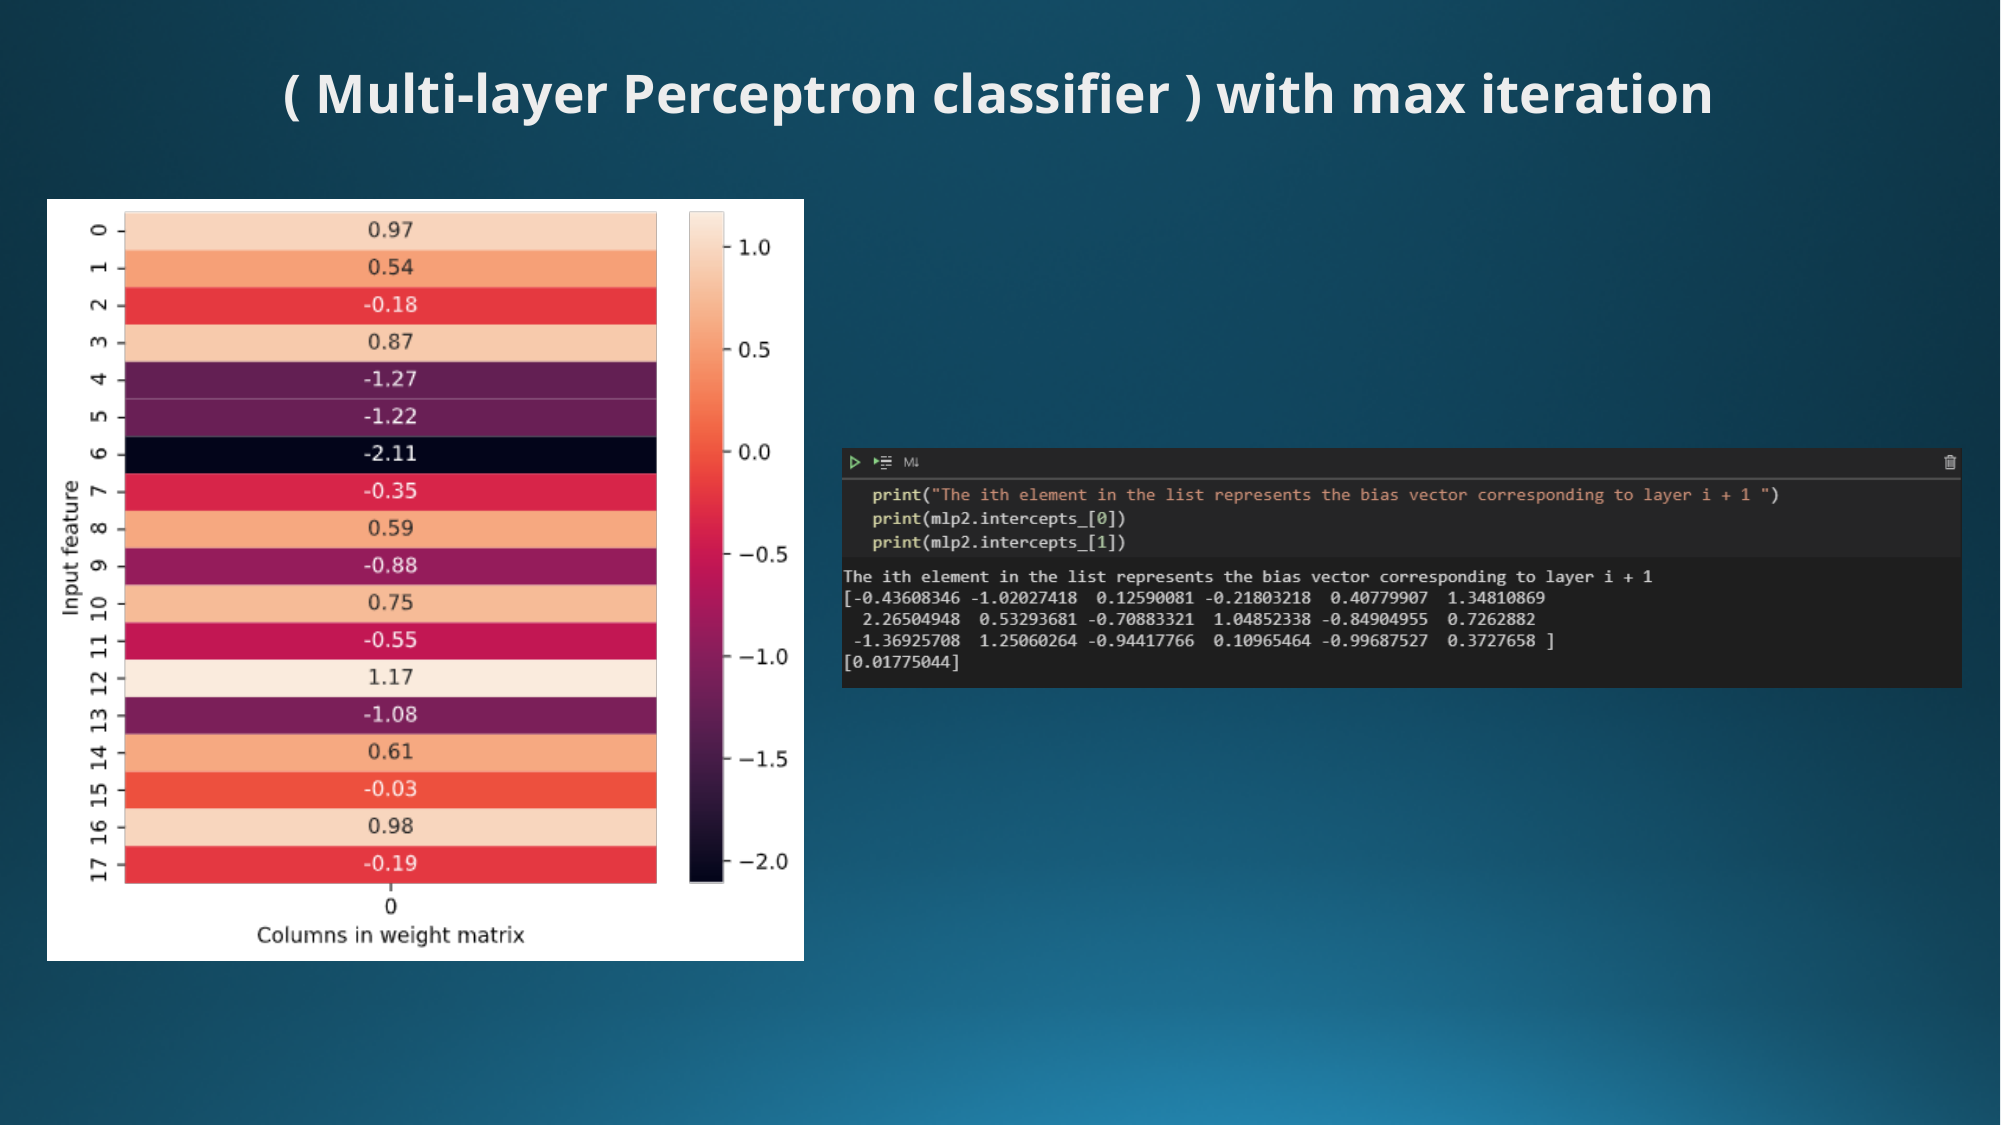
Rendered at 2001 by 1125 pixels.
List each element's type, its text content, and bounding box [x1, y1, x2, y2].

picture [0, 0, 2001, 1125]
text_box ( Multi-layer Perceptron classifier ) with max iteration [137, 59, 1863, 134]
